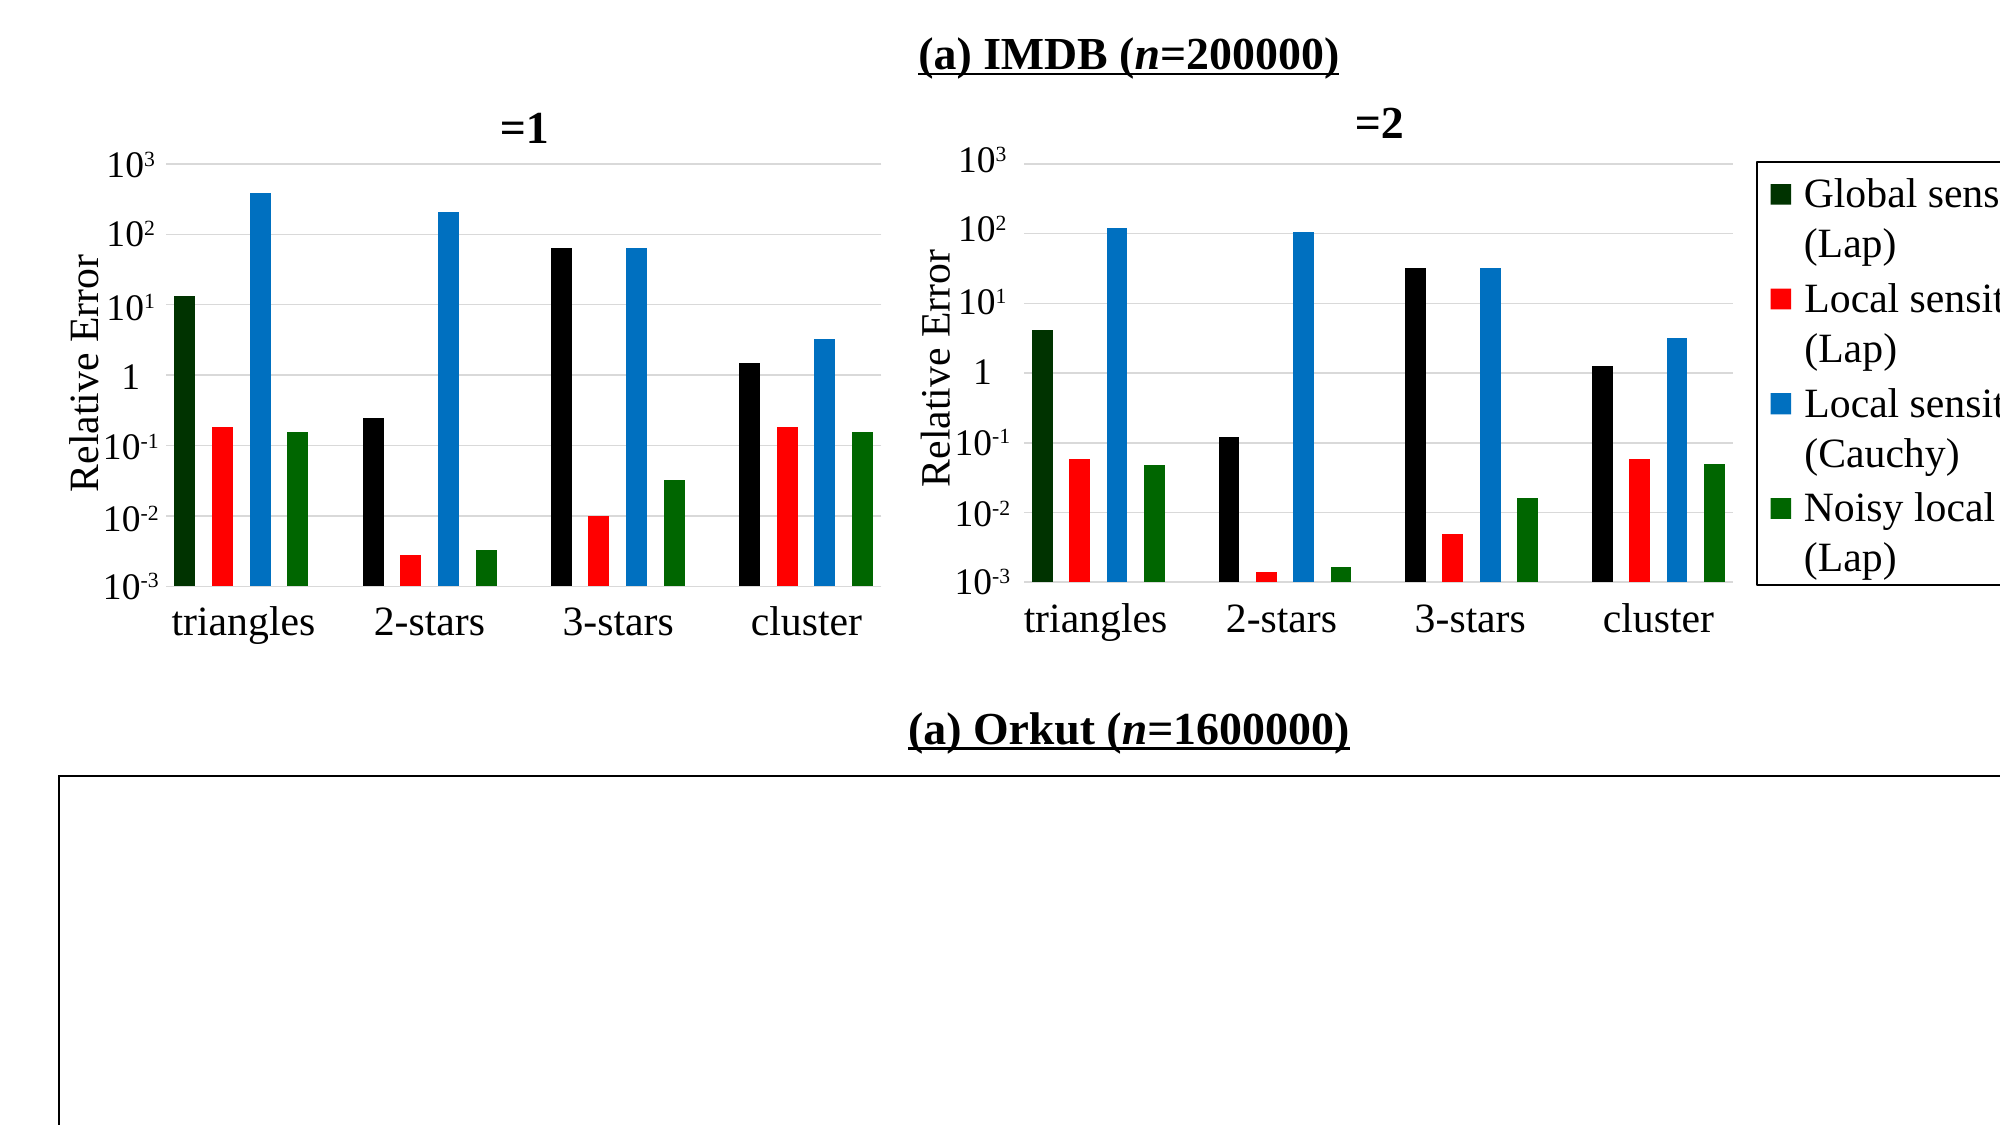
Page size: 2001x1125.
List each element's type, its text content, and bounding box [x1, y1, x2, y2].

text_box (a) IMDB (n=200000) [871, 16, 1386, 87]
text_box Local sensitivity (Cauchy) [1804, 375, 2000, 476]
text_box 103 [958, 135, 1007, 181]
text_box 10-2 [102, 494, 155, 540]
text_box Relative Error [907, 238, 959, 498]
text_box triangles [989, 583, 1175, 649]
text_box 101 [958, 277, 1007, 323]
text_box 3-stars [512, 600, 700, 651]
text_box 10-1 [102, 422, 155, 468]
text_box 2-stars [1175, 600, 1364, 649]
text_box 101 [106, 282, 155, 328]
text_box 10-1 [954, 417, 1008, 463]
text_box cluster [700, 585, 913, 651]
text_box 102 [958, 204, 1007, 250]
text_box 103 [106, 140, 156, 186]
text_box 1 [973, 346, 992, 392]
text_box [1770, 498, 1792, 519]
text_box Noisy local sensitivity (Lap) [1803, 480, 2000, 581]
text_box 2-stars [323, 600, 512, 651]
text_box Local sensitivity (Lap) [1804, 270, 2000, 371]
text_box Relative Error [56, 243, 107, 503]
text_box 10-2 [954, 489, 1008, 535]
chart [155, 149, 893, 600]
chart [1008, 149, 1746, 600]
text_box [1757, 162, 2000, 585]
text_box 10-3 [954, 556, 1008, 602]
text_box triangles [137, 585, 323, 651]
text_box [1770, 184, 1792, 205]
text_box [1770, 288, 1792, 310]
text_box 1 [121, 351, 141, 397]
text_box Global sensitivity (Lap) [1803, 166, 2000, 267]
text_box 10-3 [102, 561, 155, 607]
text_box 3-stars [1364, 600, 1552, 649]
text_box (a) Orkut (n=1600000) [871, 691, 1386, 761]
text_box [58, 775, 2000, 1125]
text_box 102 [106, 209, 155, 255]
text_box cluster [1552, 583, 1765, 649]
text_box [1770, 393, 1792, 415]
